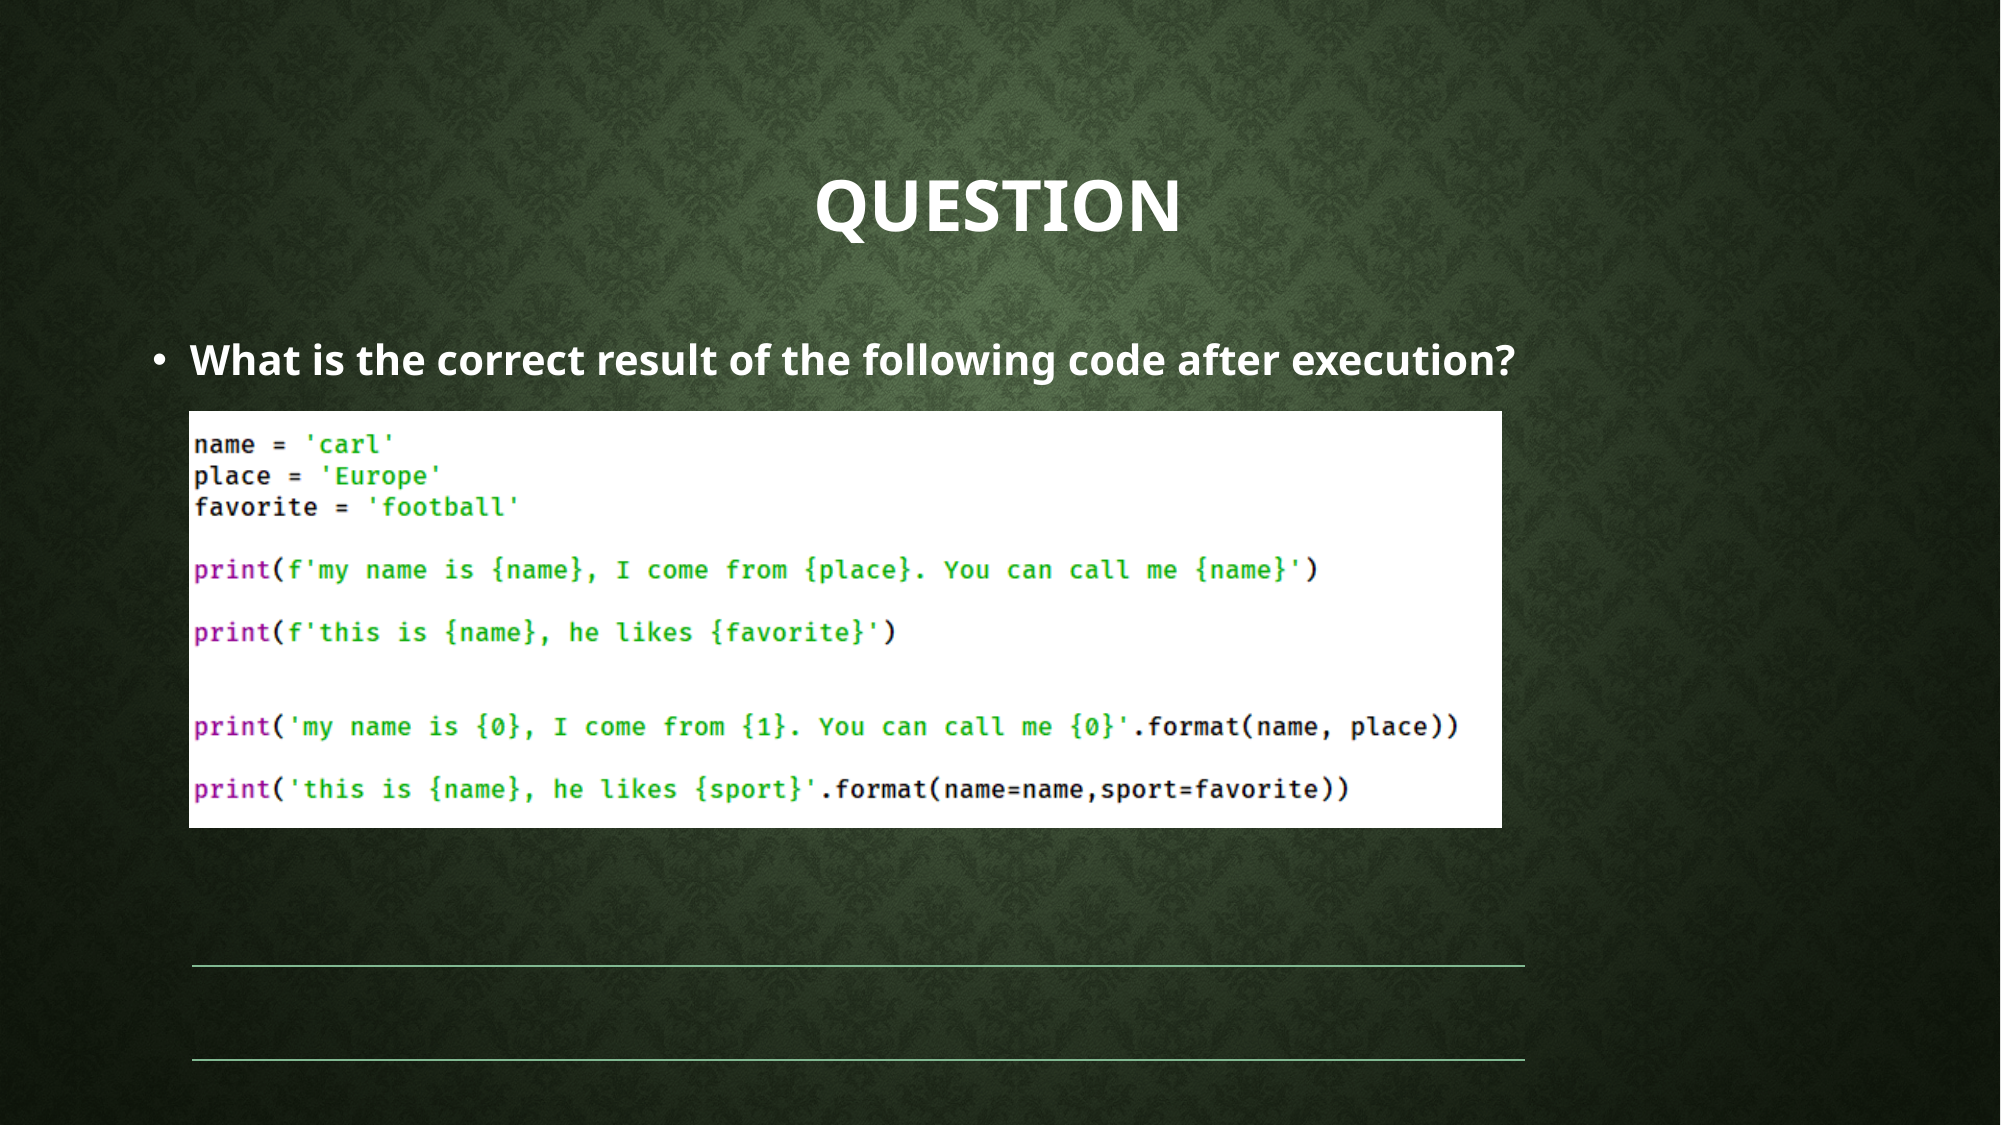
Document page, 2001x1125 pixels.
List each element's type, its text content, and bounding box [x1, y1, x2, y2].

title Question [149, 99, 1849, 316]
list What is the correct result of the following code after execution? [137, 316, 1863, 459]
picture [188, 410, 1503, 828]
